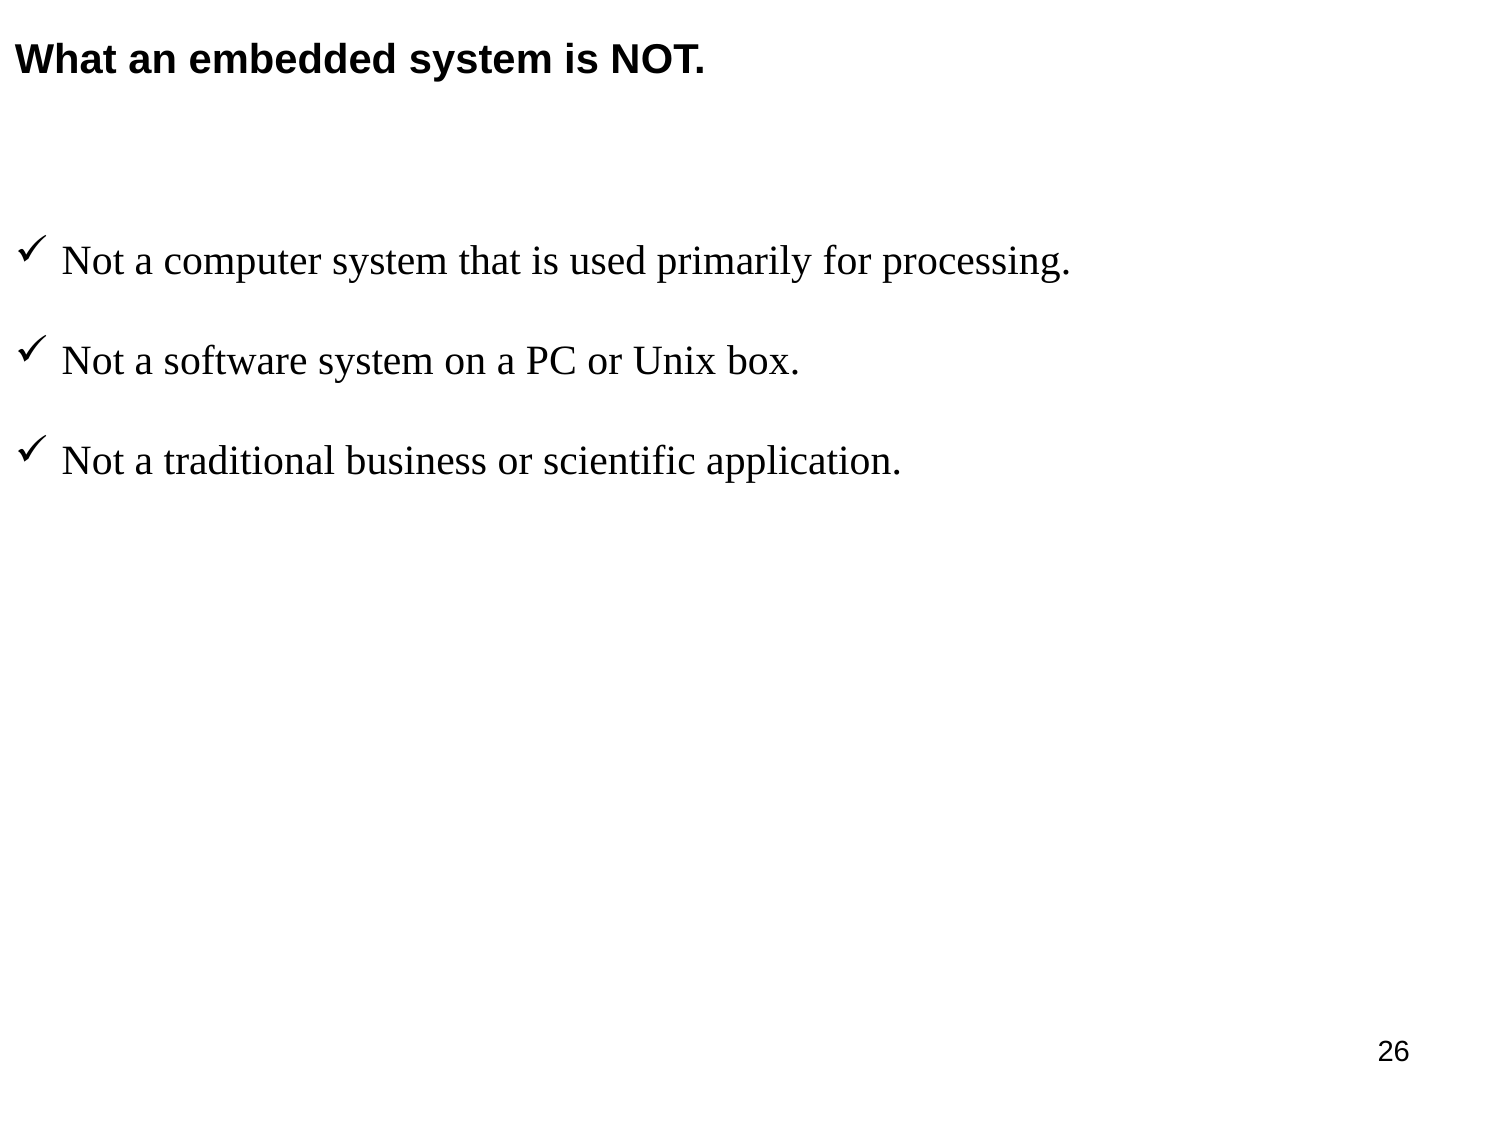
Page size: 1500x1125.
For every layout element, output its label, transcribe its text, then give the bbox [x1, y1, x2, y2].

text_box What an embedded system is NOT. Not a computer system that is used primarily for processing. Not a software system on a PC or Unix box. Not a traditional business or scientific application. [0, 24, 1475, 490]
slide_number 26 [1074, 1024, 1426, 1103]
